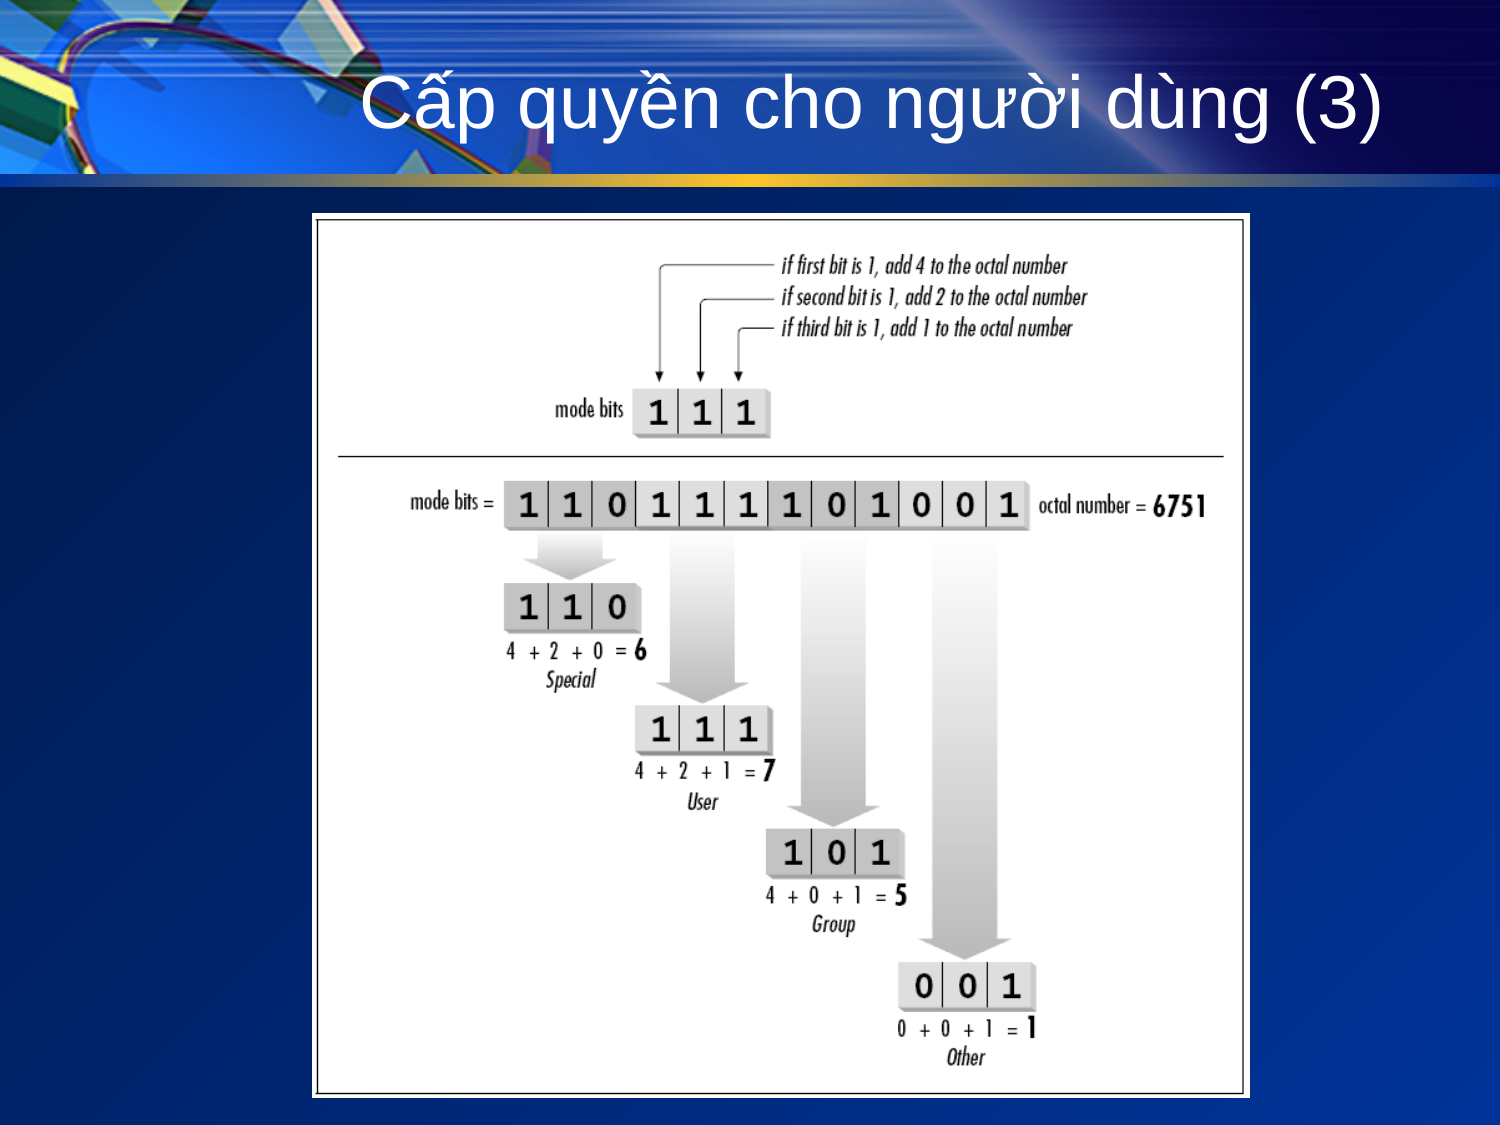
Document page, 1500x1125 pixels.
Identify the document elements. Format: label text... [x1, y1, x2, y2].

title Cấp quyền cho người dùng (3) [162, 52, 1401, 145]
picture [0, 0, 1500, 175]
picture [312, 212, 1251, 1099]
